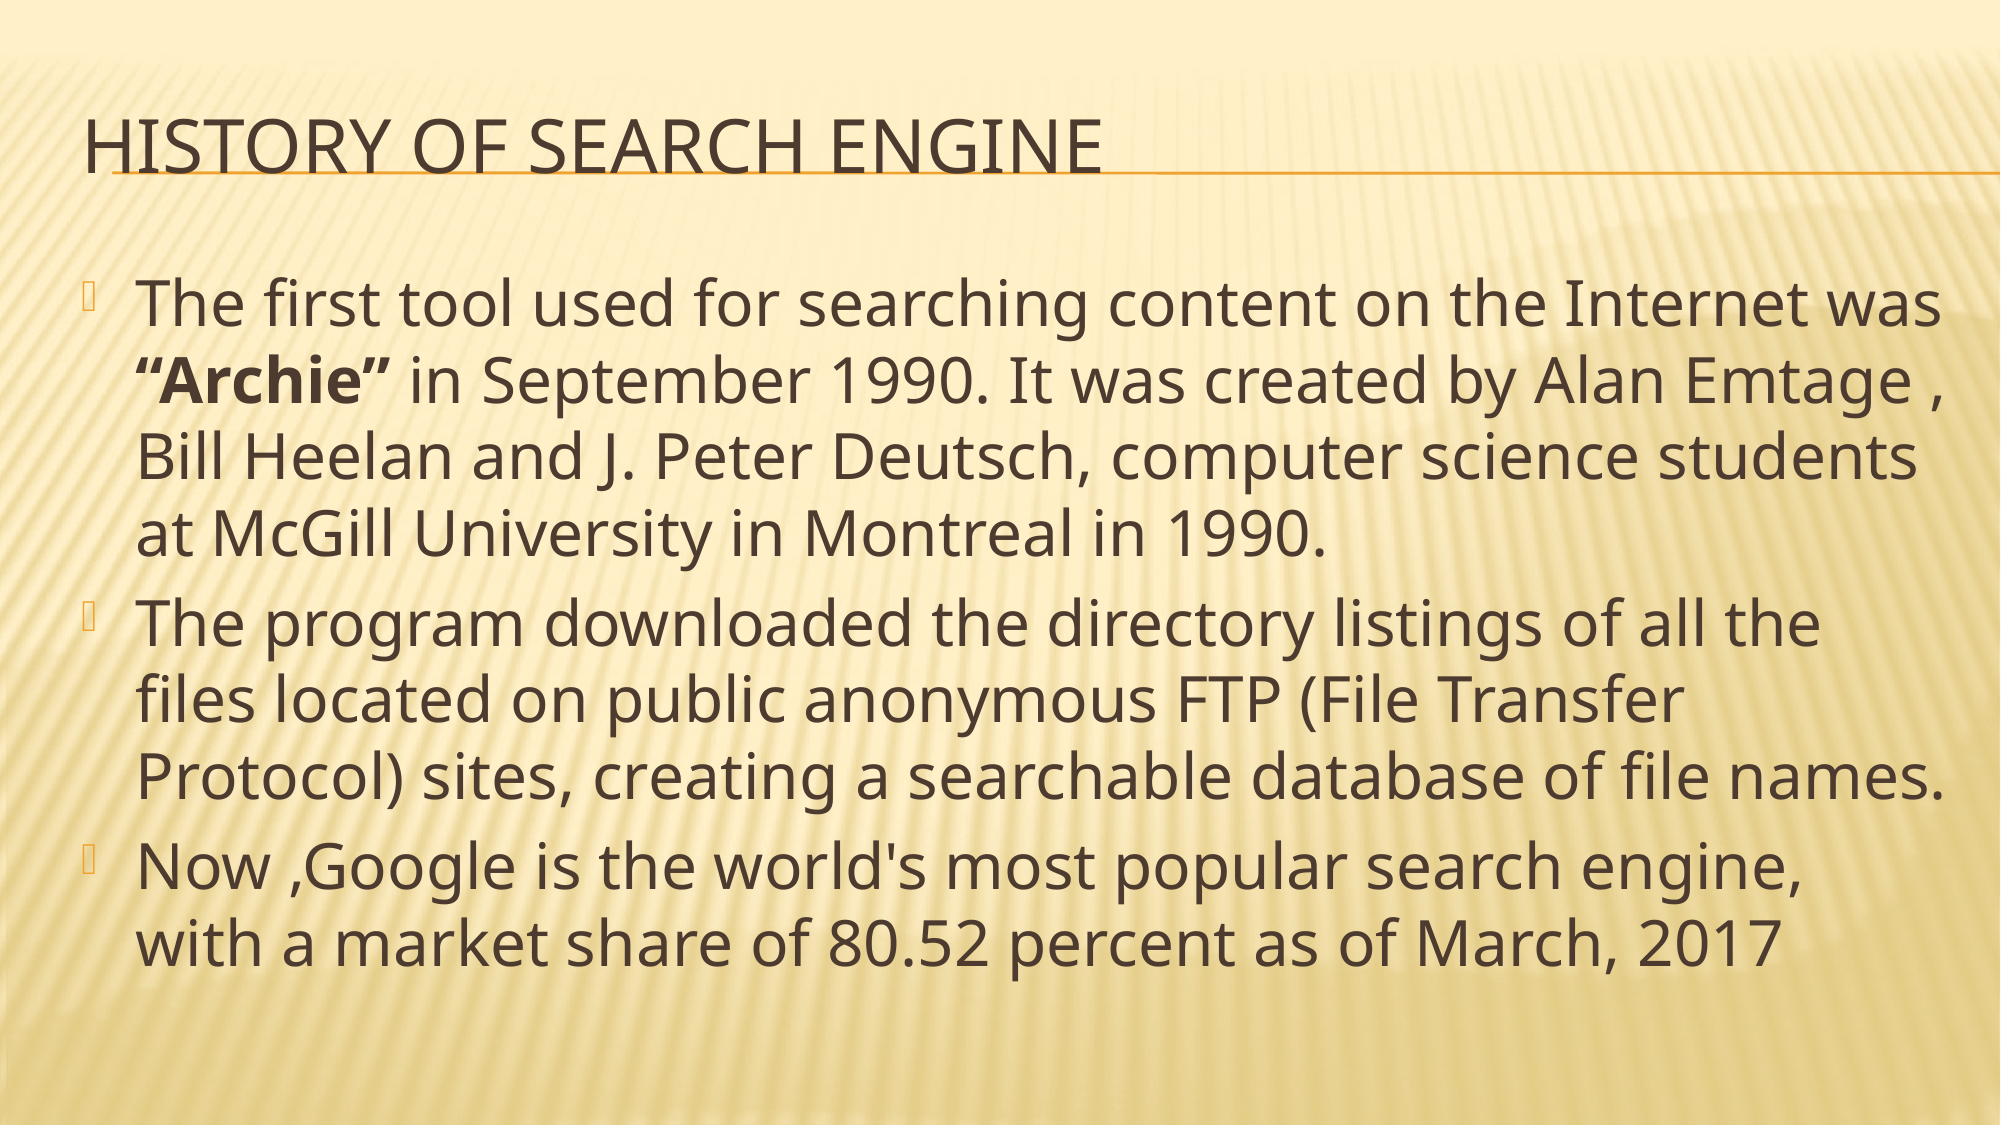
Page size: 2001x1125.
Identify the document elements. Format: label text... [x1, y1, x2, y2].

title History of search Engine [66, 75, 1967, 213]
list The first tool used for searching content on the Internet was “Archie” in September 1990. It was created by Alan Emtage , Bill Heelan and J. Peter Deutsch, computer science students at McGill University in Montreal in 1990. The program downloaded the directory listings of all the files located on public anonymous FTP (File Transfer Protocol) sites, creating a searchable database of file names. Now ,Google is the world's most popular search engine, with a market share of 80.52 percent as of March, 2017 [66, 254, 1967, 998]
